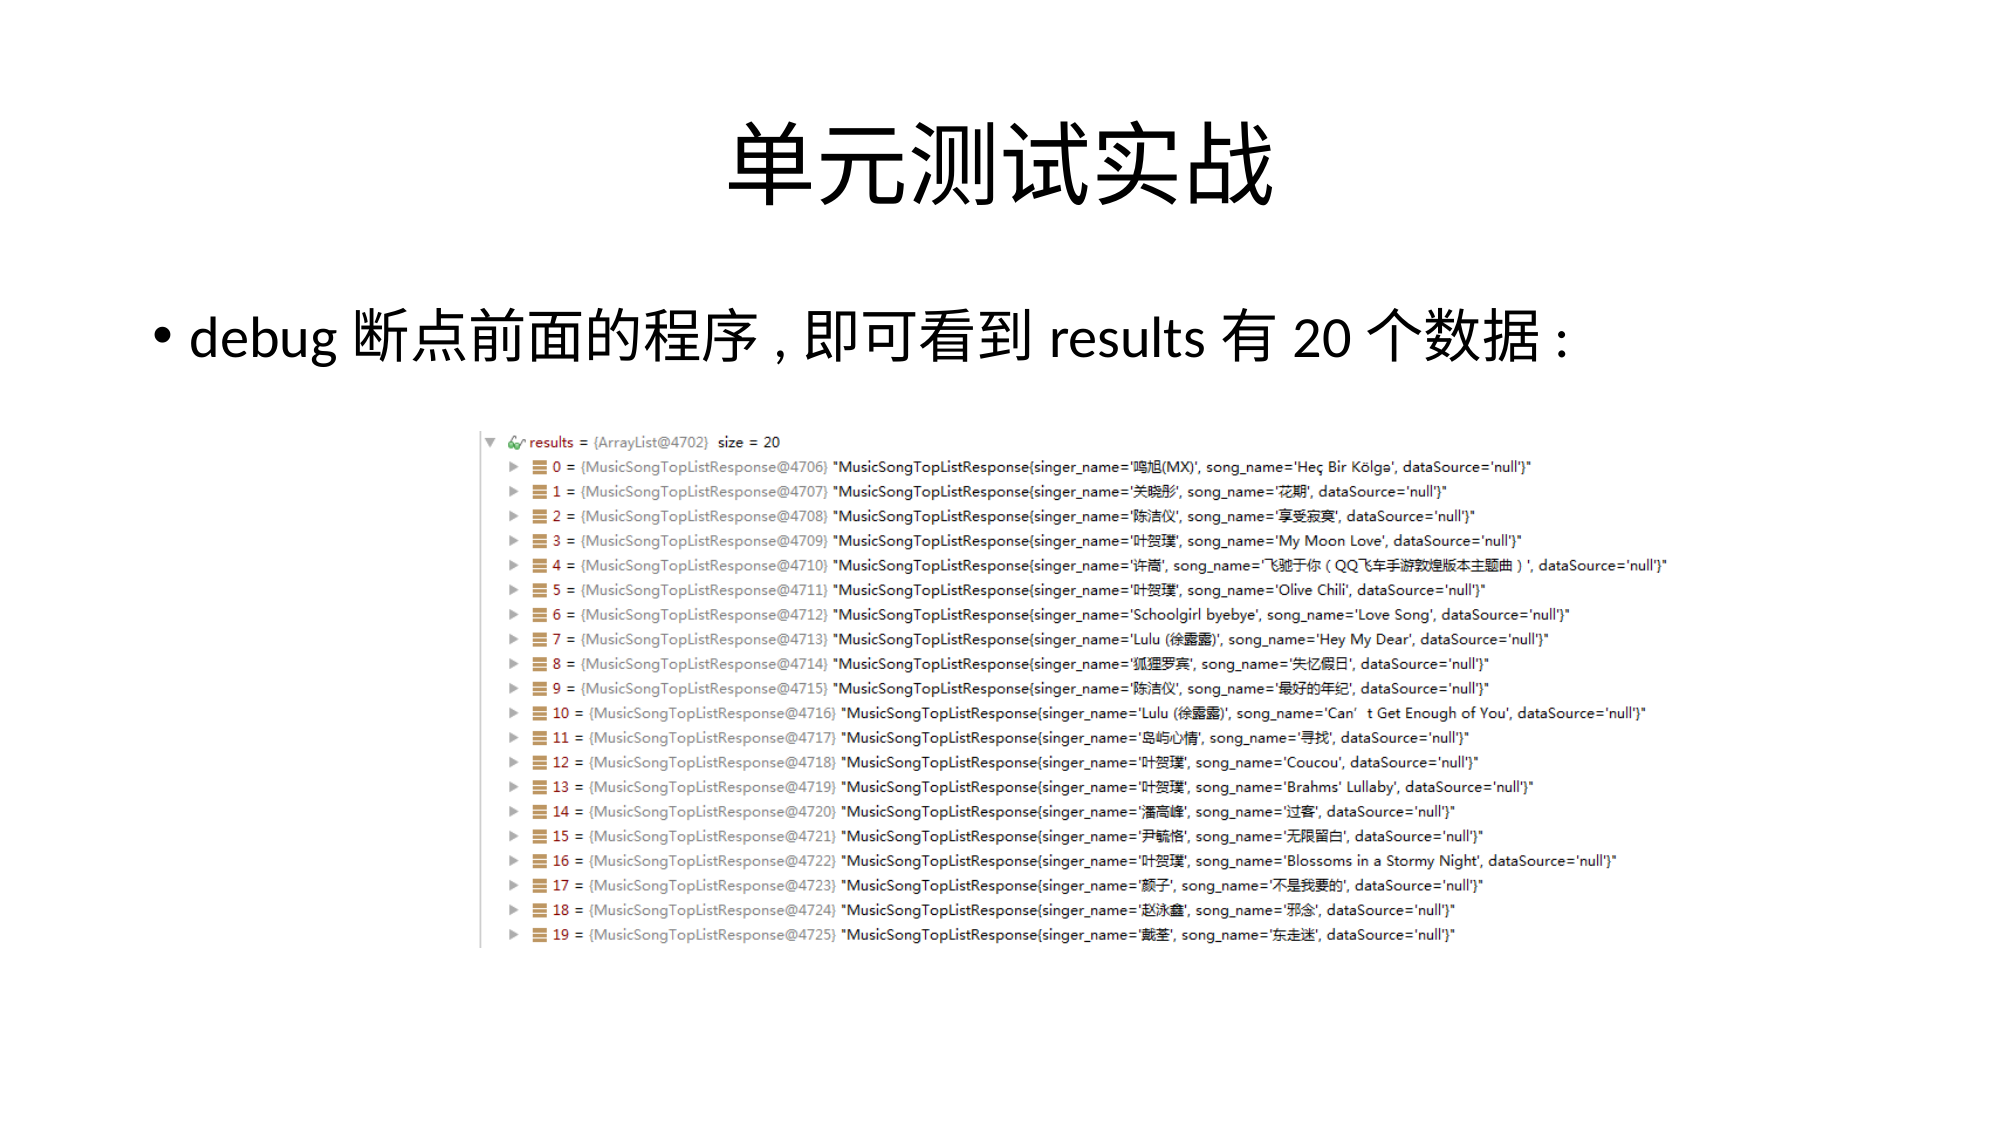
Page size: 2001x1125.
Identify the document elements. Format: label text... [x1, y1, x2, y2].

picture [479, 431, 1713, 948]
title 单元测试实战 [137, 59, 1863, 278]
list debug断点前面的程序,即可看到results有20个数据: [137, 299, 1863, 1014]
